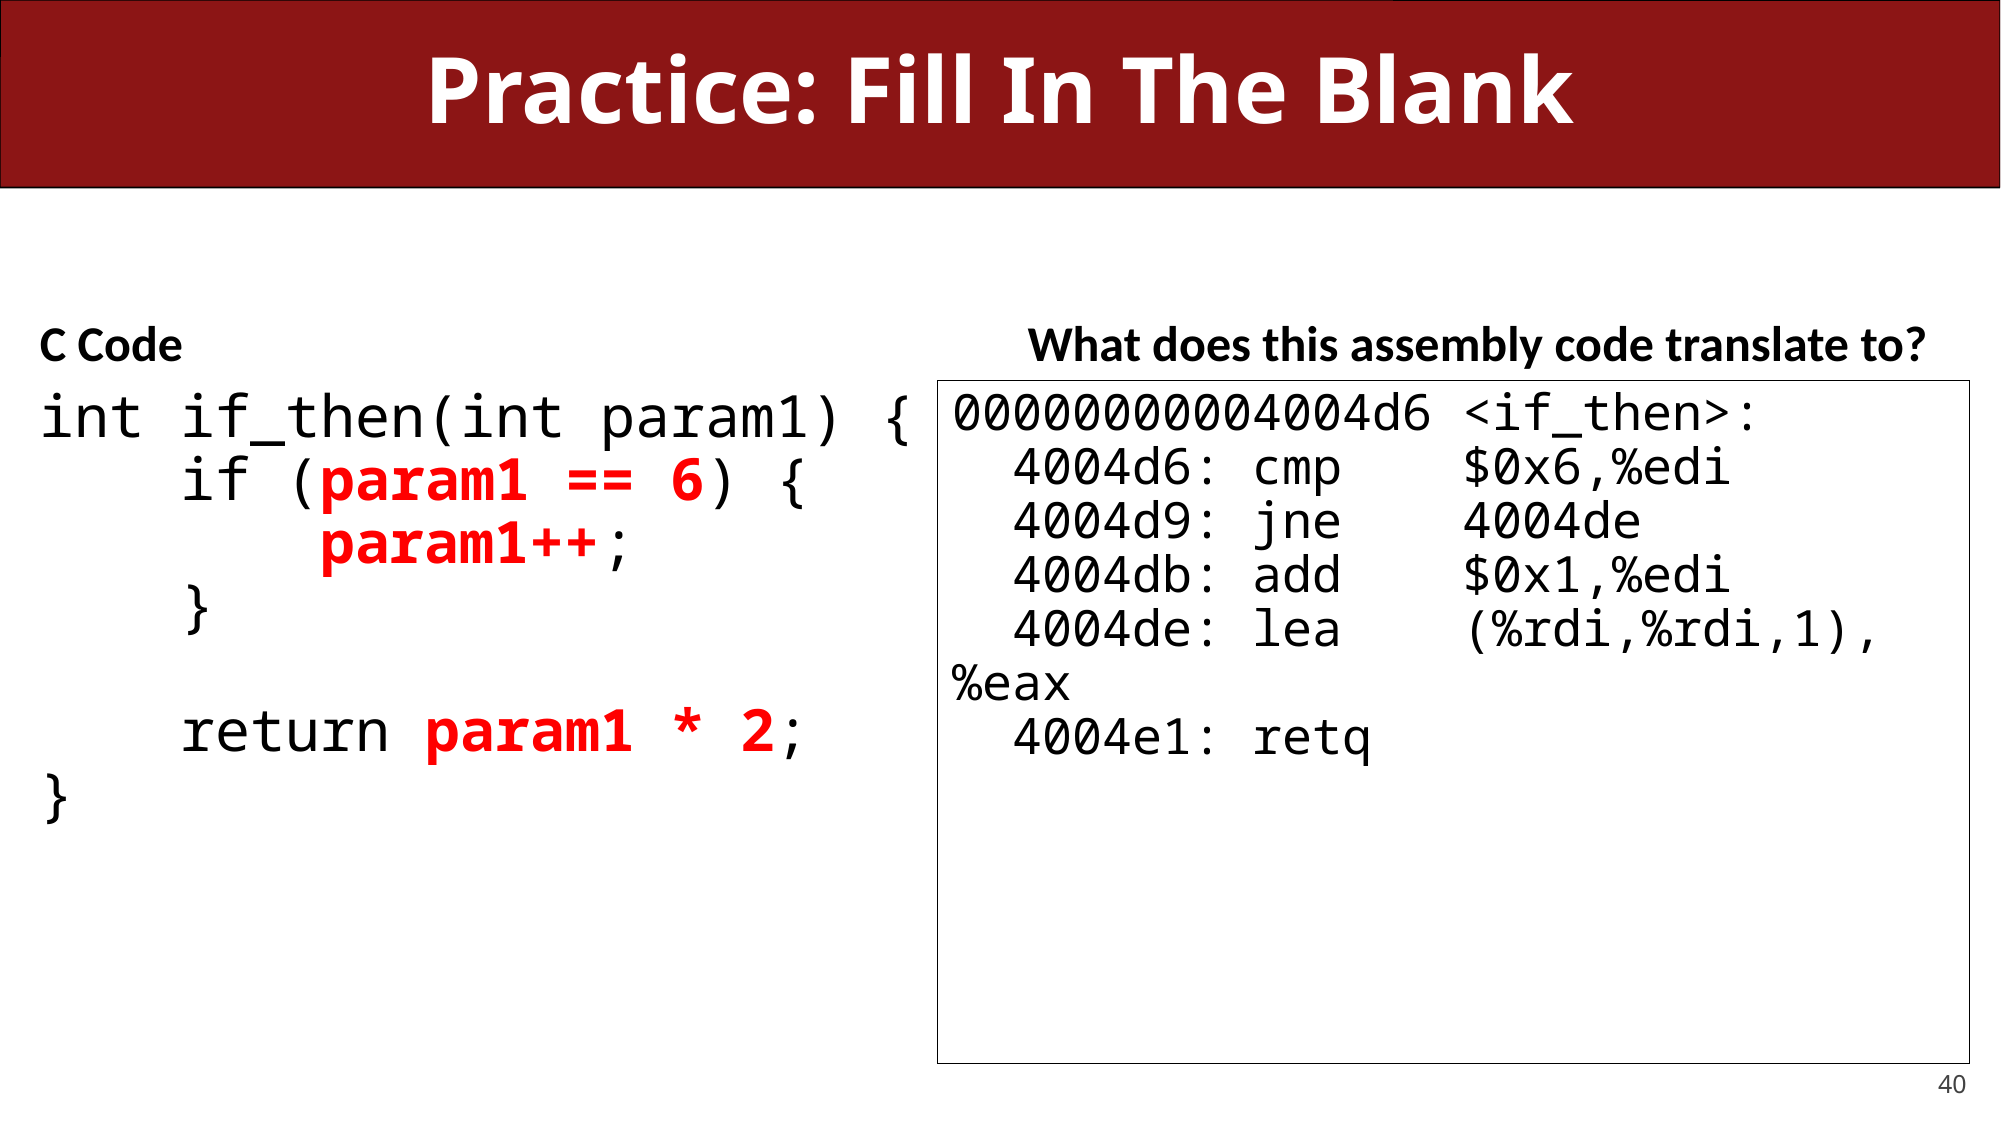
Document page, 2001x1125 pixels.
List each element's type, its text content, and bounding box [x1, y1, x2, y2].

list int if_then(int param1) { if (param1 == 6) { param1++; } return param1 * 2; } [24, 379, 982, 1063]
list C Code [24, 244, 982, 379]
list 00000000004004d6 <if_then>: 4004d6: cmp $0x6,%edi 4004d9: jne 4004de 4004db: add $0x1,%edi 4004de: lea (%rdi,%rdi,1),%eax 4004e1: retq [937, 380, 1970, 1064]
list What does this assembly code translate to? [1012, 244, 1970, 380]
title Practice: Fill In The Blank [75, 0, 1925, 188]
